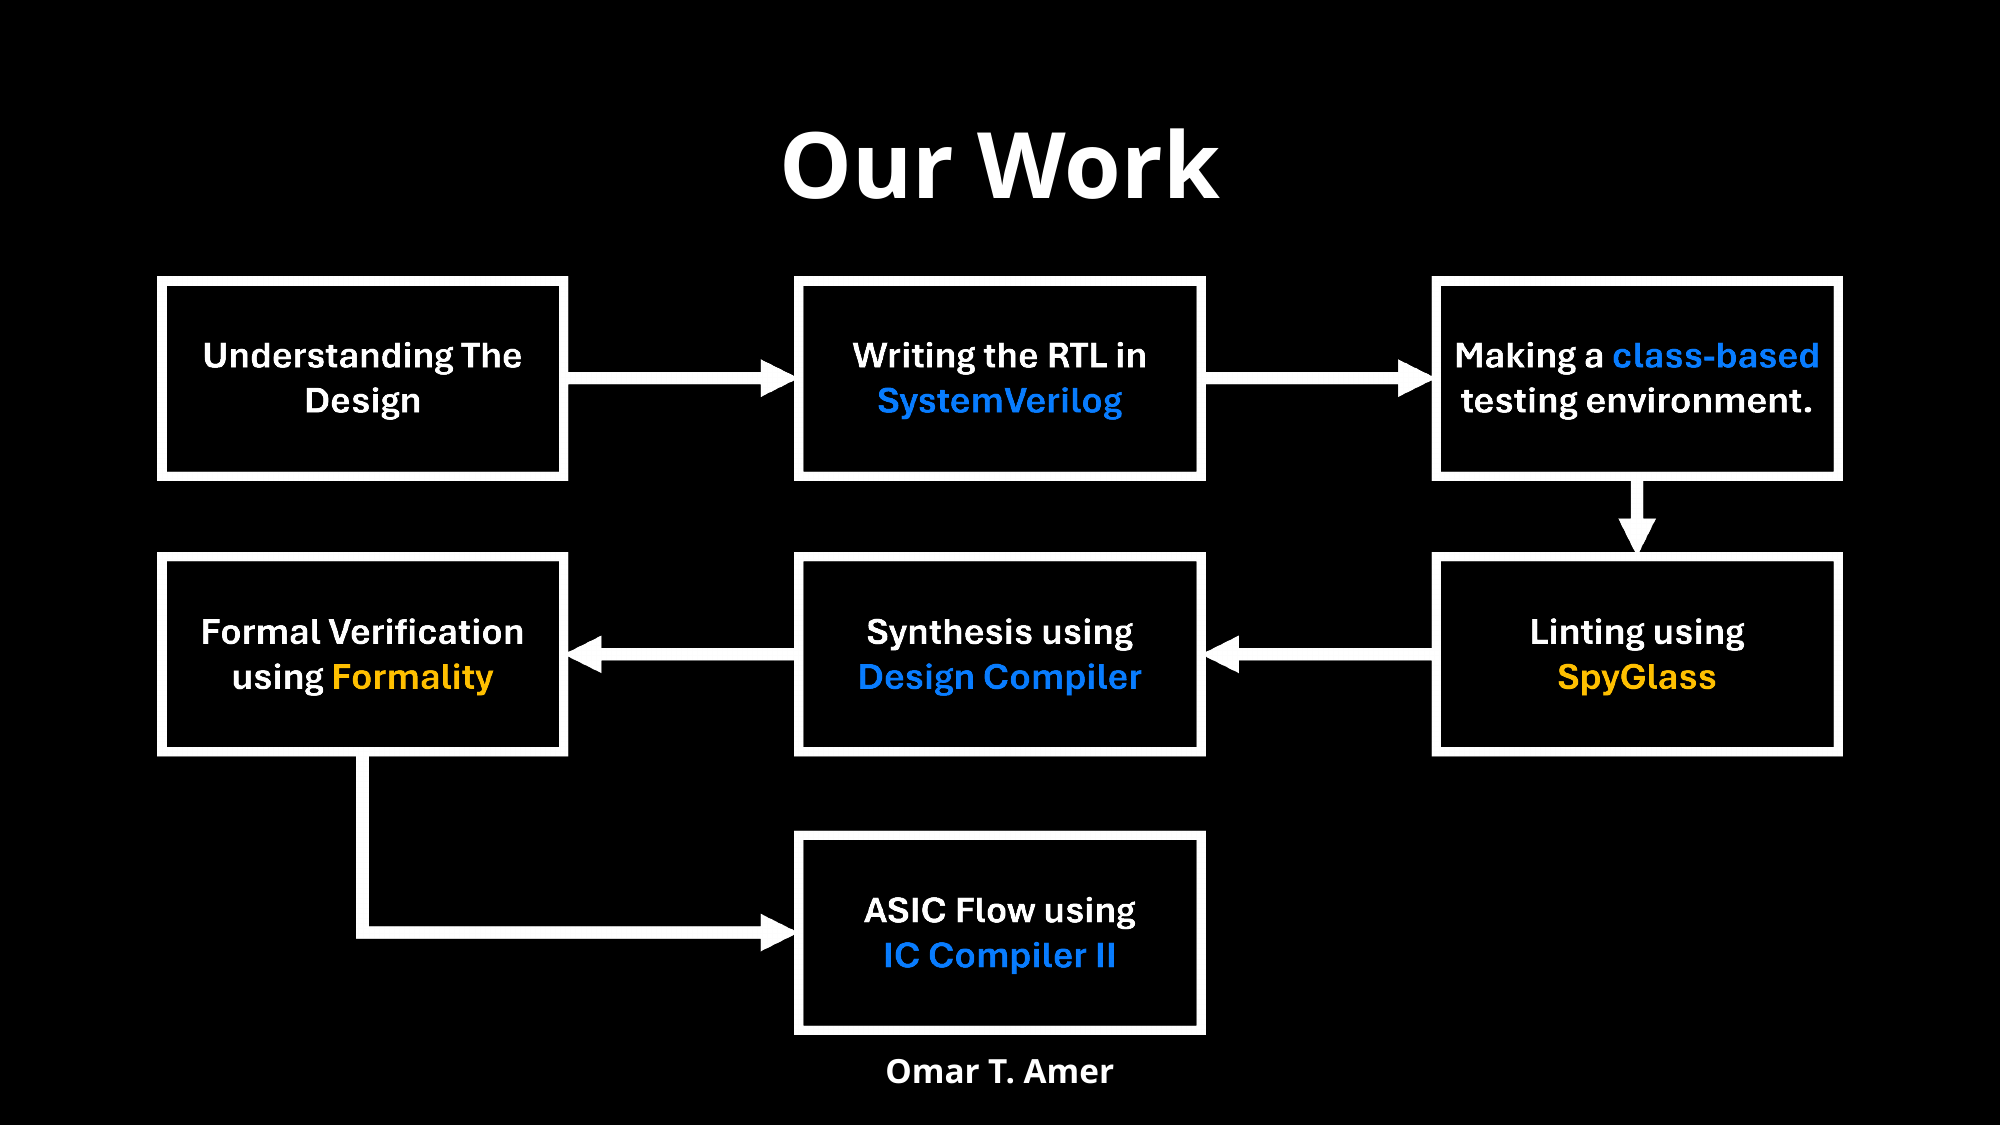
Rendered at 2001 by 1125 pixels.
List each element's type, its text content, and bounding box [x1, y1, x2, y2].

footer Omar T. Amer [662, 1042, 1338, 1103]
picture [157, 276, 1843, 1035]
title Our Work [137, 59, 1863, 278]
